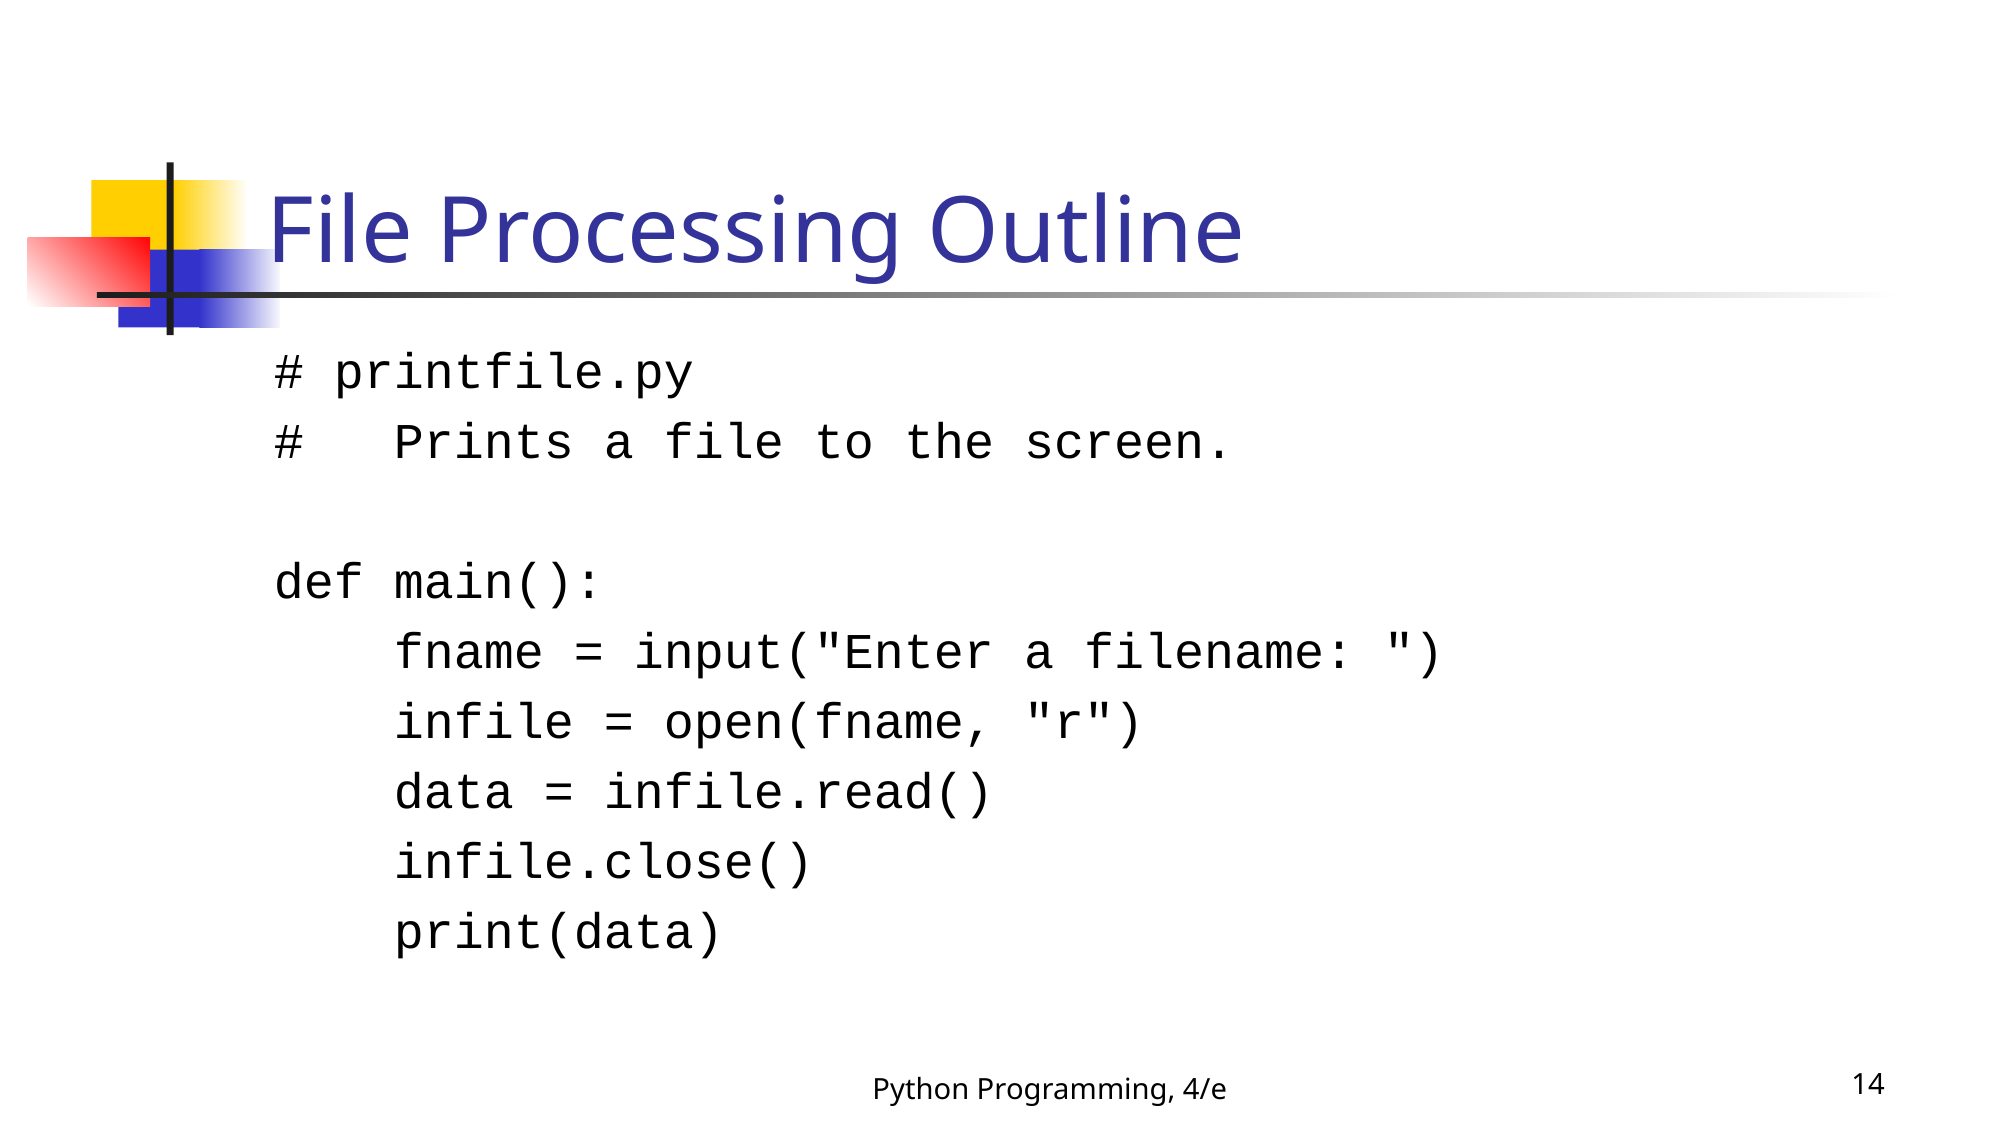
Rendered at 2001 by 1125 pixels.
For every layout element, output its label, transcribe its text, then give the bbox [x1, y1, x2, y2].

footer Python Programming, 4/e [733, 1037, 1367, 1113]
slide_number 14 [1483, 1037, 1901, 1113]
list # printfile.py # Prints a file to the screen. def main(): fname = input("Enter a filename: ") infile = open(fname, "r") data = infile.read() infile.close() print(data) [258, 331, 1959, 1006]
title File Processing Outline [251, 101, 1957, 289]
